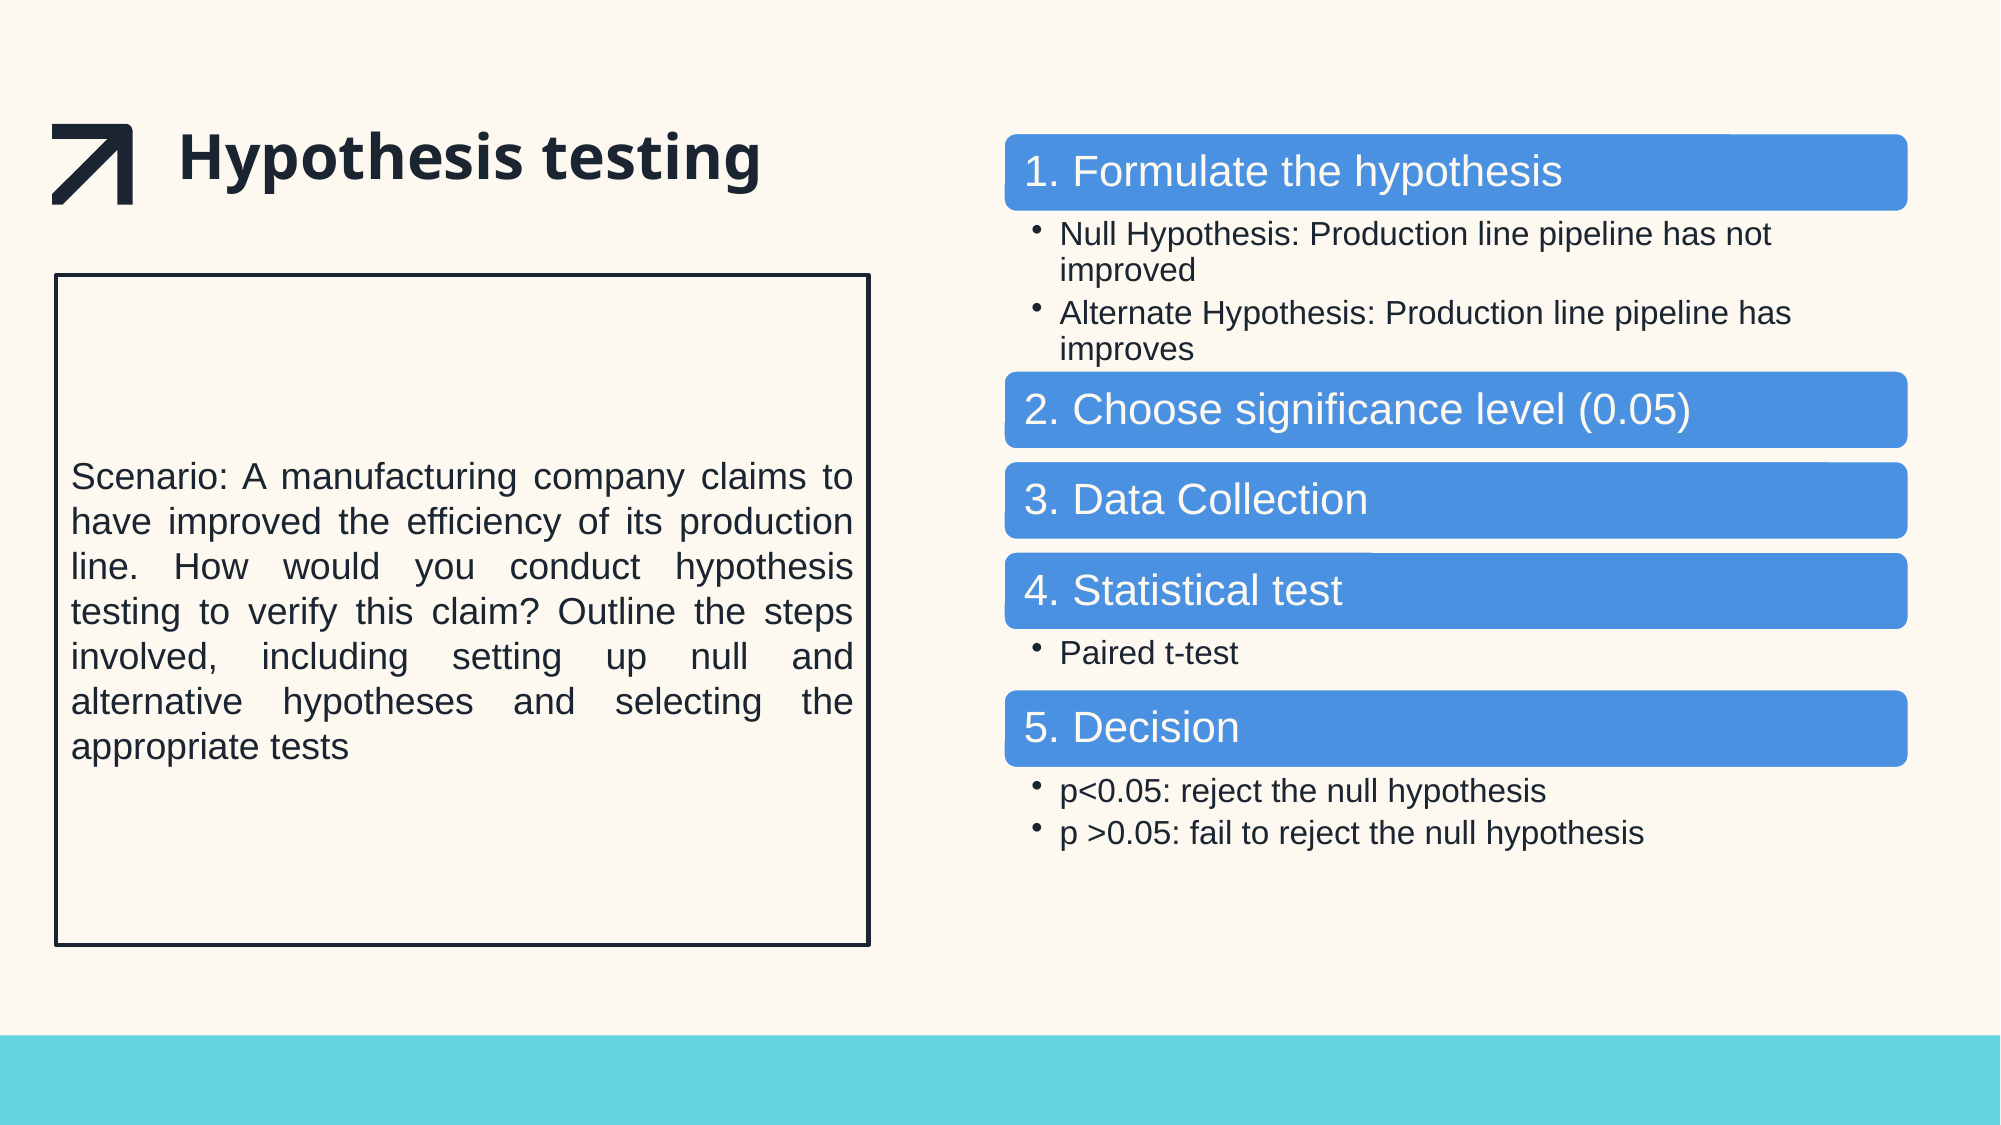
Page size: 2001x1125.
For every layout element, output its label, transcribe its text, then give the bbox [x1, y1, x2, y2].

text_box Scenario: A manufacturing company claims to have improved the efficiency of its production line. How would you conduct hypothesis testing to verify this claim? Outline the steps involved, including setting up null and alternative hypotheses and selecting the appropriate tests [54, 273, 871, 947]
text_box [1002, 119, 1910, 867]
title Hypothesis testing [157, 97, 838, 223]
